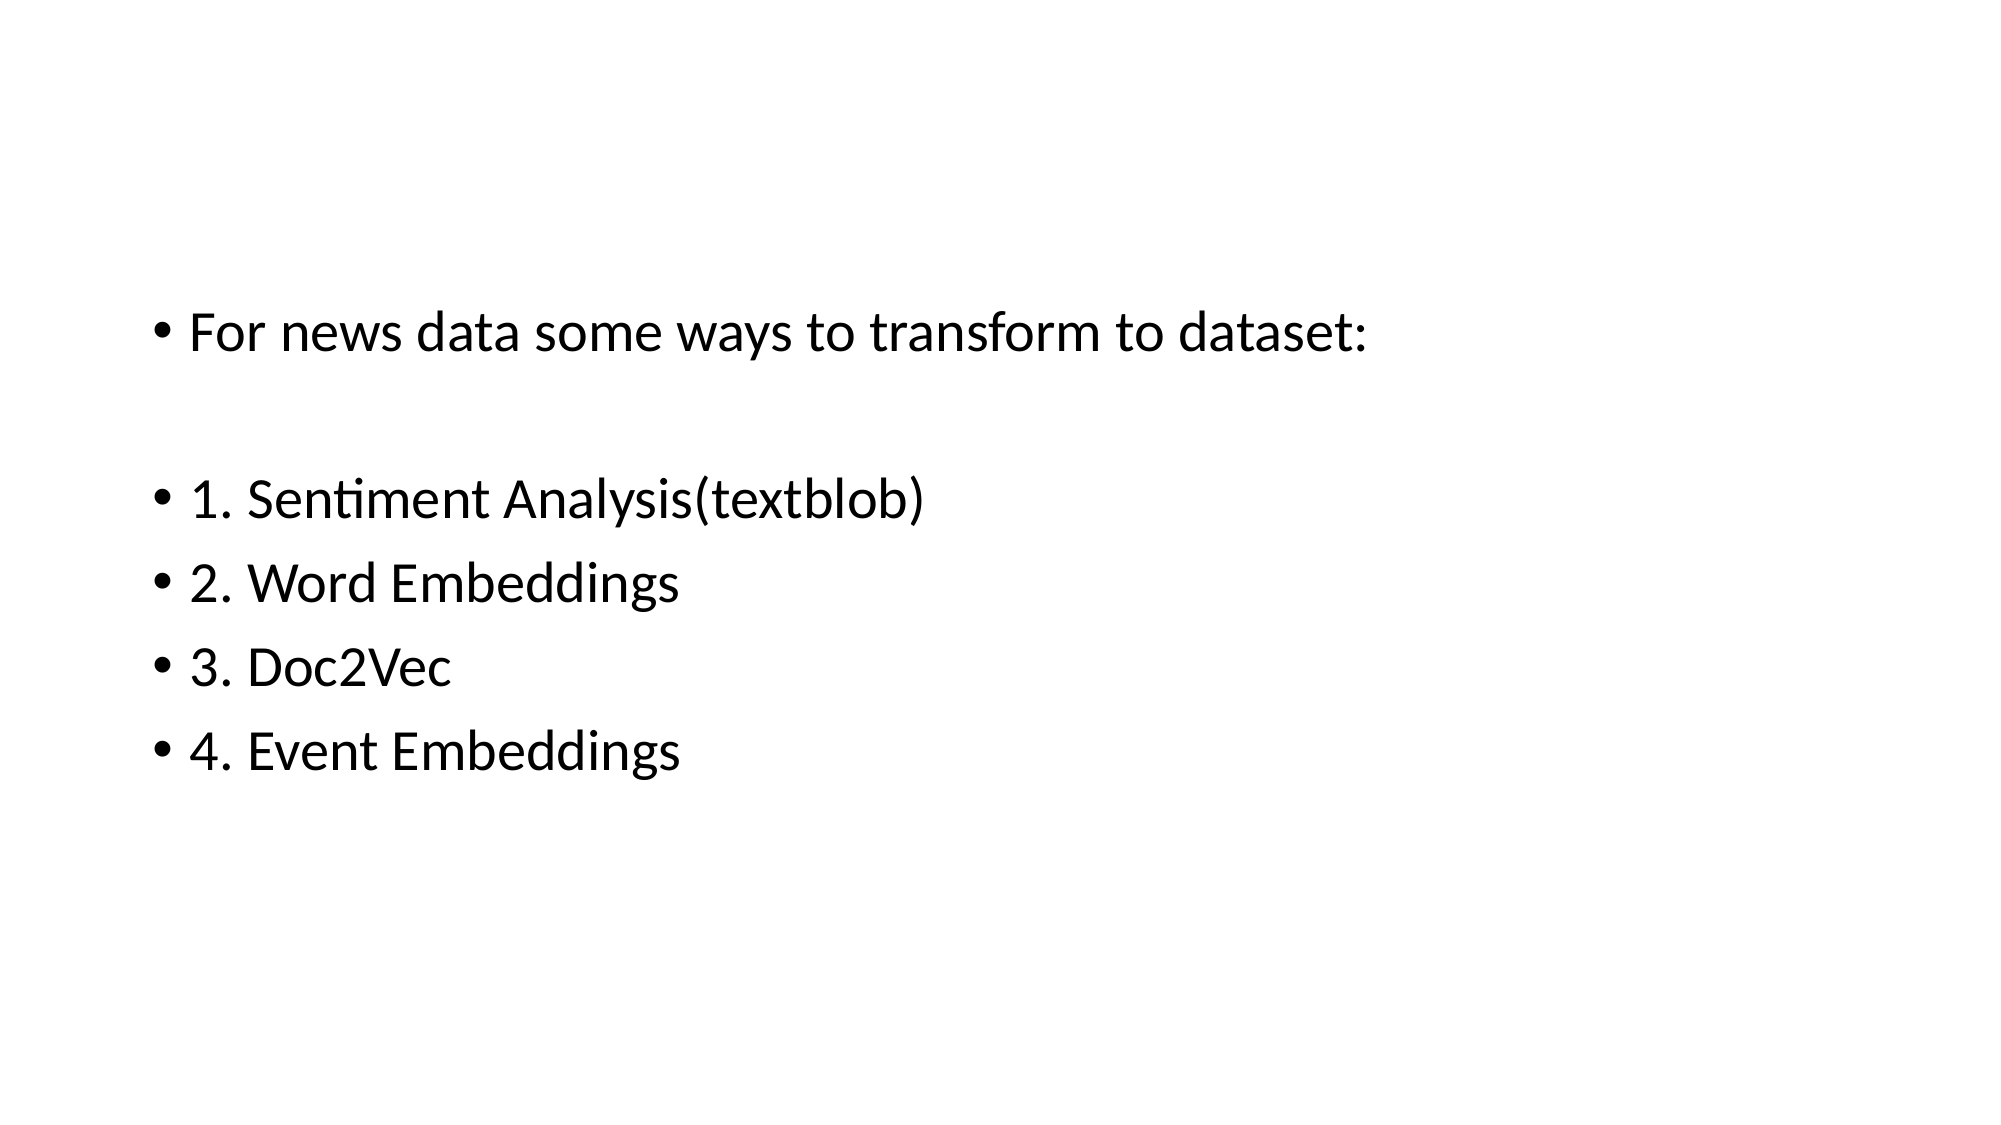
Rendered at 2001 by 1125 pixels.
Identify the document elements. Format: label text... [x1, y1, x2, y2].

list For news data some ways to transform to dataset: 1. Sentiment Analysis(textblob) 2. Word Embeddings 3. Doc2Vec 4. Event Embeddings [137, 293, 1863, 1008]
